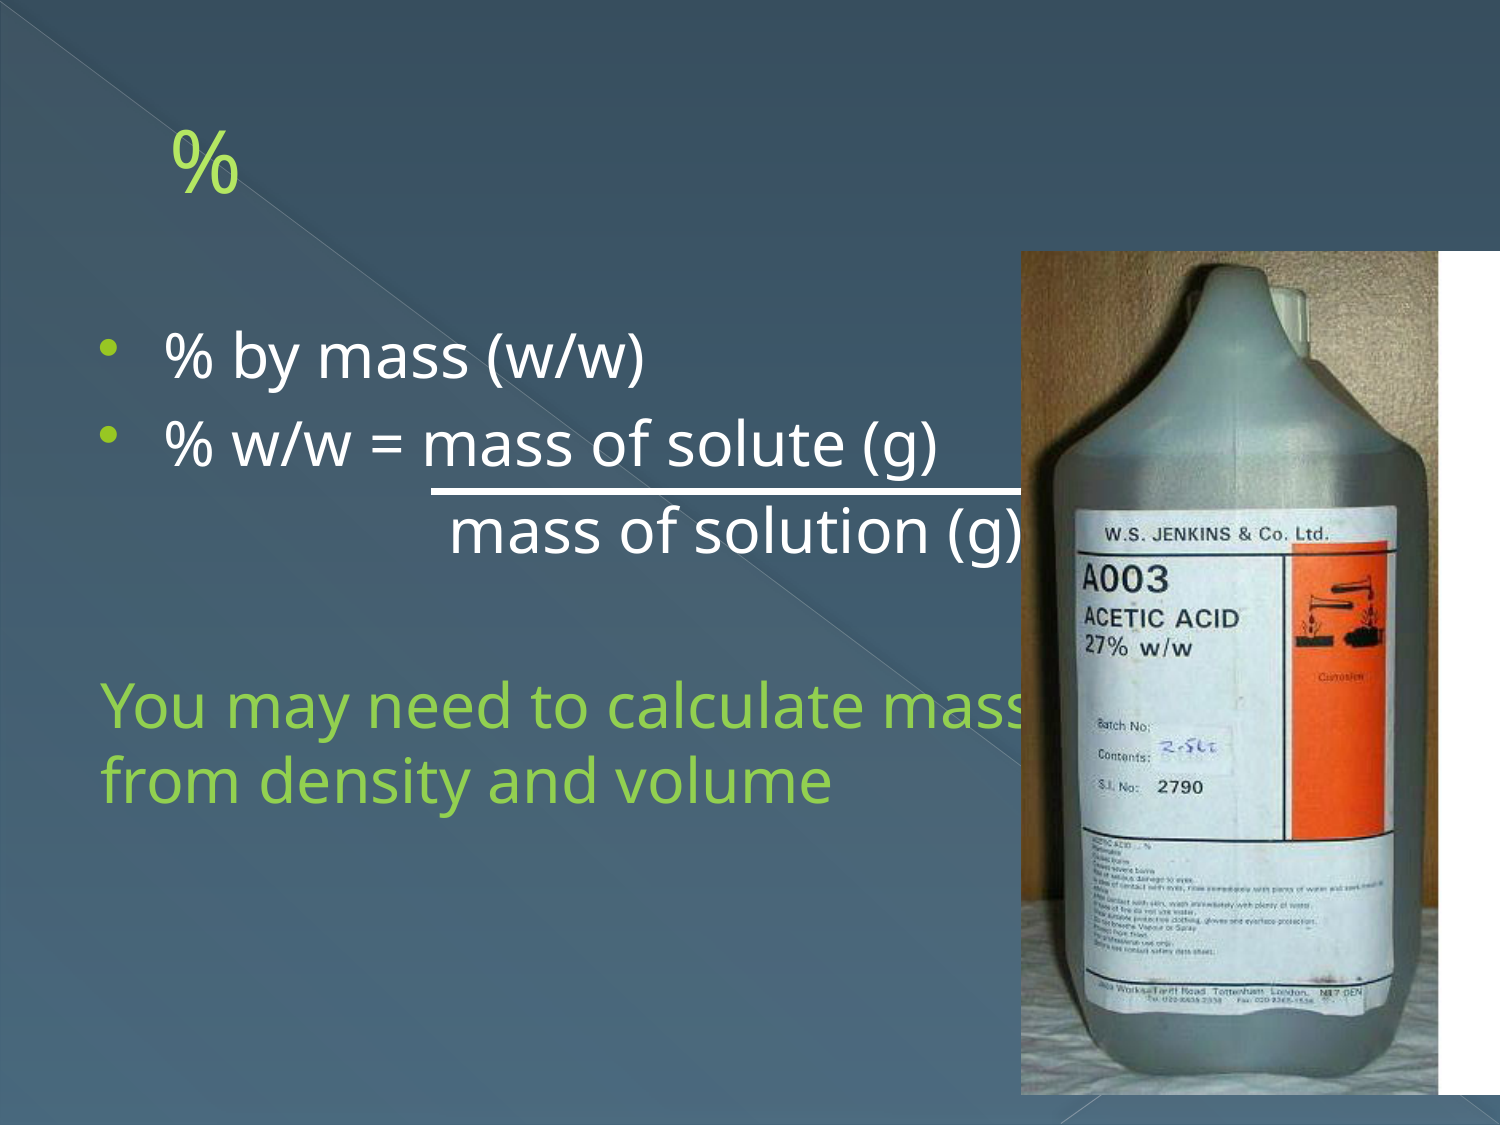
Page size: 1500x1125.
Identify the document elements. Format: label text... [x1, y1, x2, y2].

list % by mass (w/w) % w/w = mass of solute (g) x 100 mass of solution (g) You may need to calculate mass of solution from density and volume [75, 308, 1011, 1059]
picture [1021, 250, 1500, 1096]
title % [75, 43, 1425, 274]
